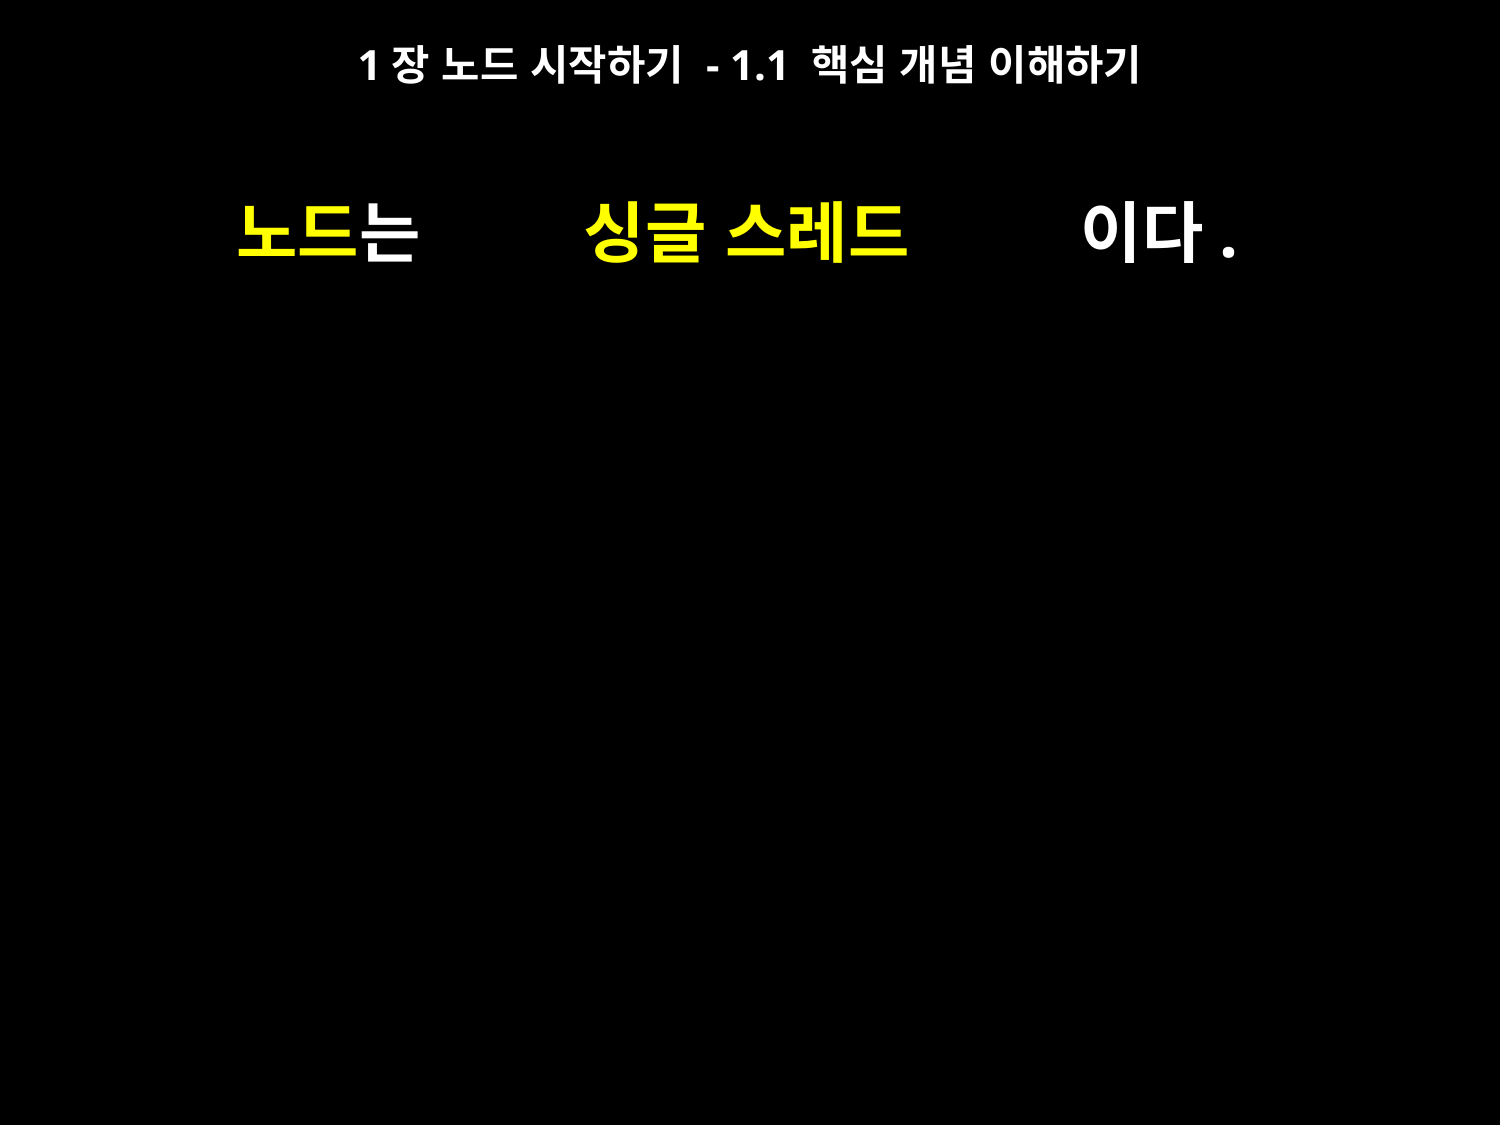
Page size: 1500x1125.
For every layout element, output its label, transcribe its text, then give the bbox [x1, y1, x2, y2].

text_box 이다. [1009, 183, 1310, 278]
text_box 싱글 스레드 [519, 183, 975, 278]
text_box 노드는 [178, 183, 479, 278]
text_box 1장 노드 시작하기 - 1.1 핵심 개념 이해하기 [0, 30, 1500, 96]
